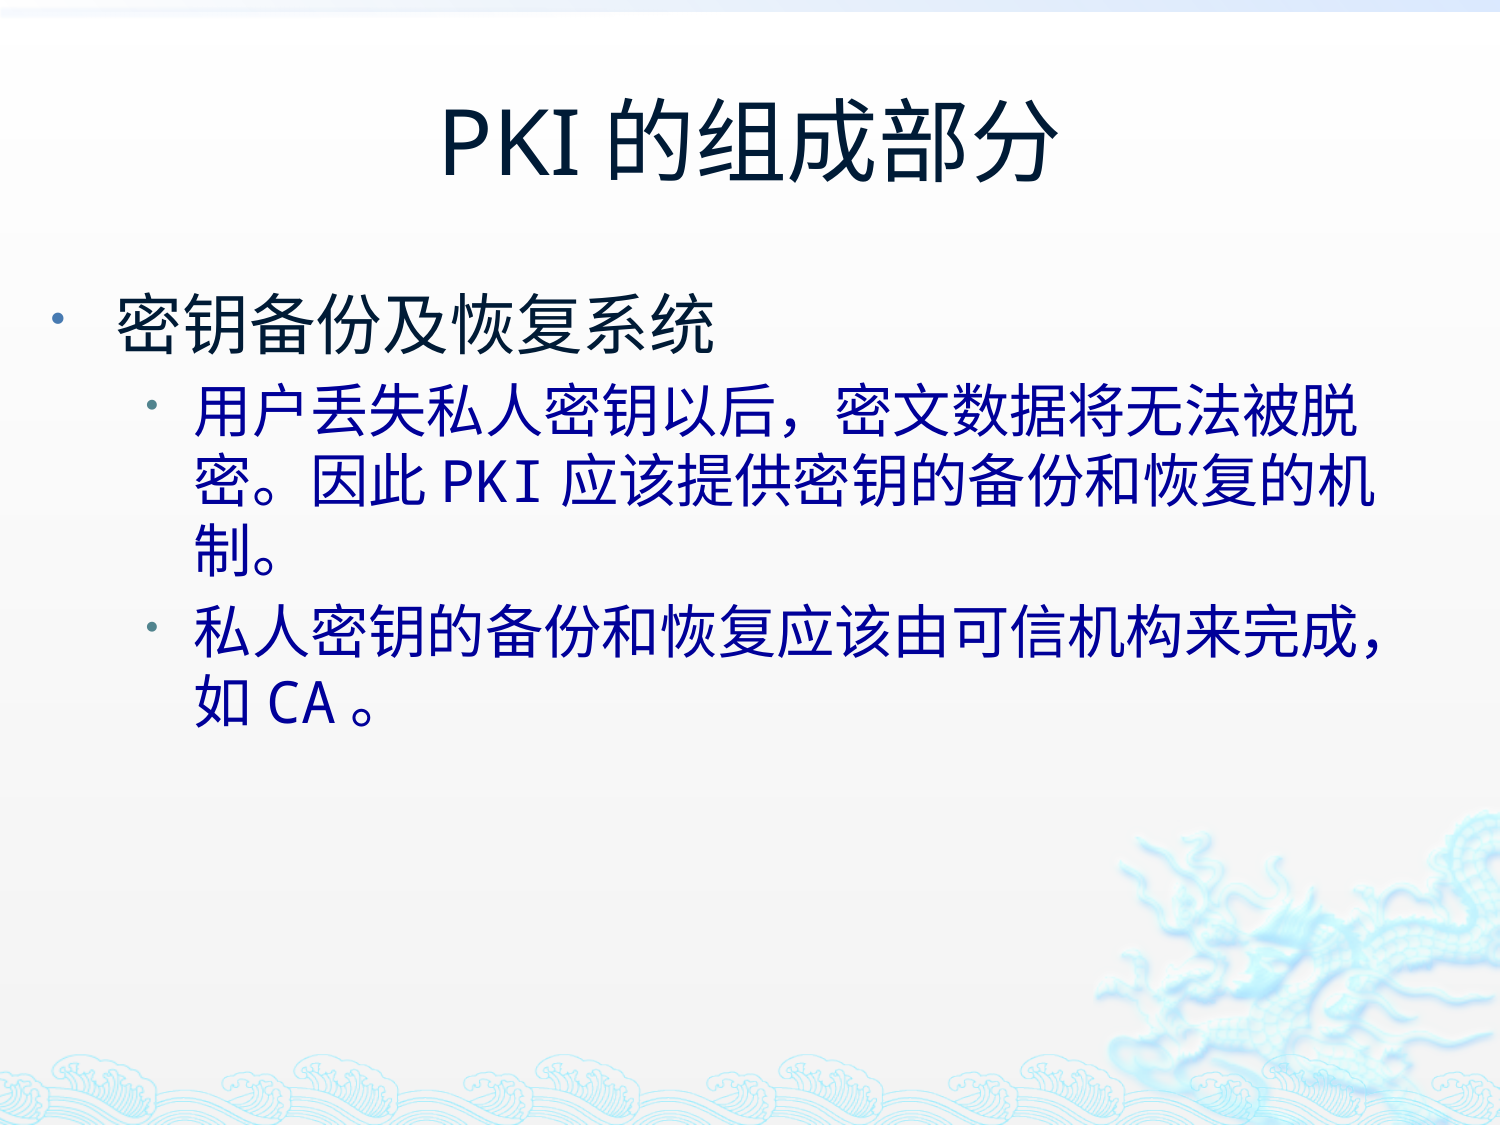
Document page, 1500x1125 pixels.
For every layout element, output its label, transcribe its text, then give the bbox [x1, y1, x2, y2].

list 密钥备份及恢复系统 用户丢失私人密钥以后，密文数据将无法被脱密。因此PKI应该提供密钥的备份和恢复的机制。 私人密钥的备份和恢复应该由可信机构来完成，如CA。 [37, 275, 1400, 913]
title PKI的组成部分 [75, 45, 1425, 233]
